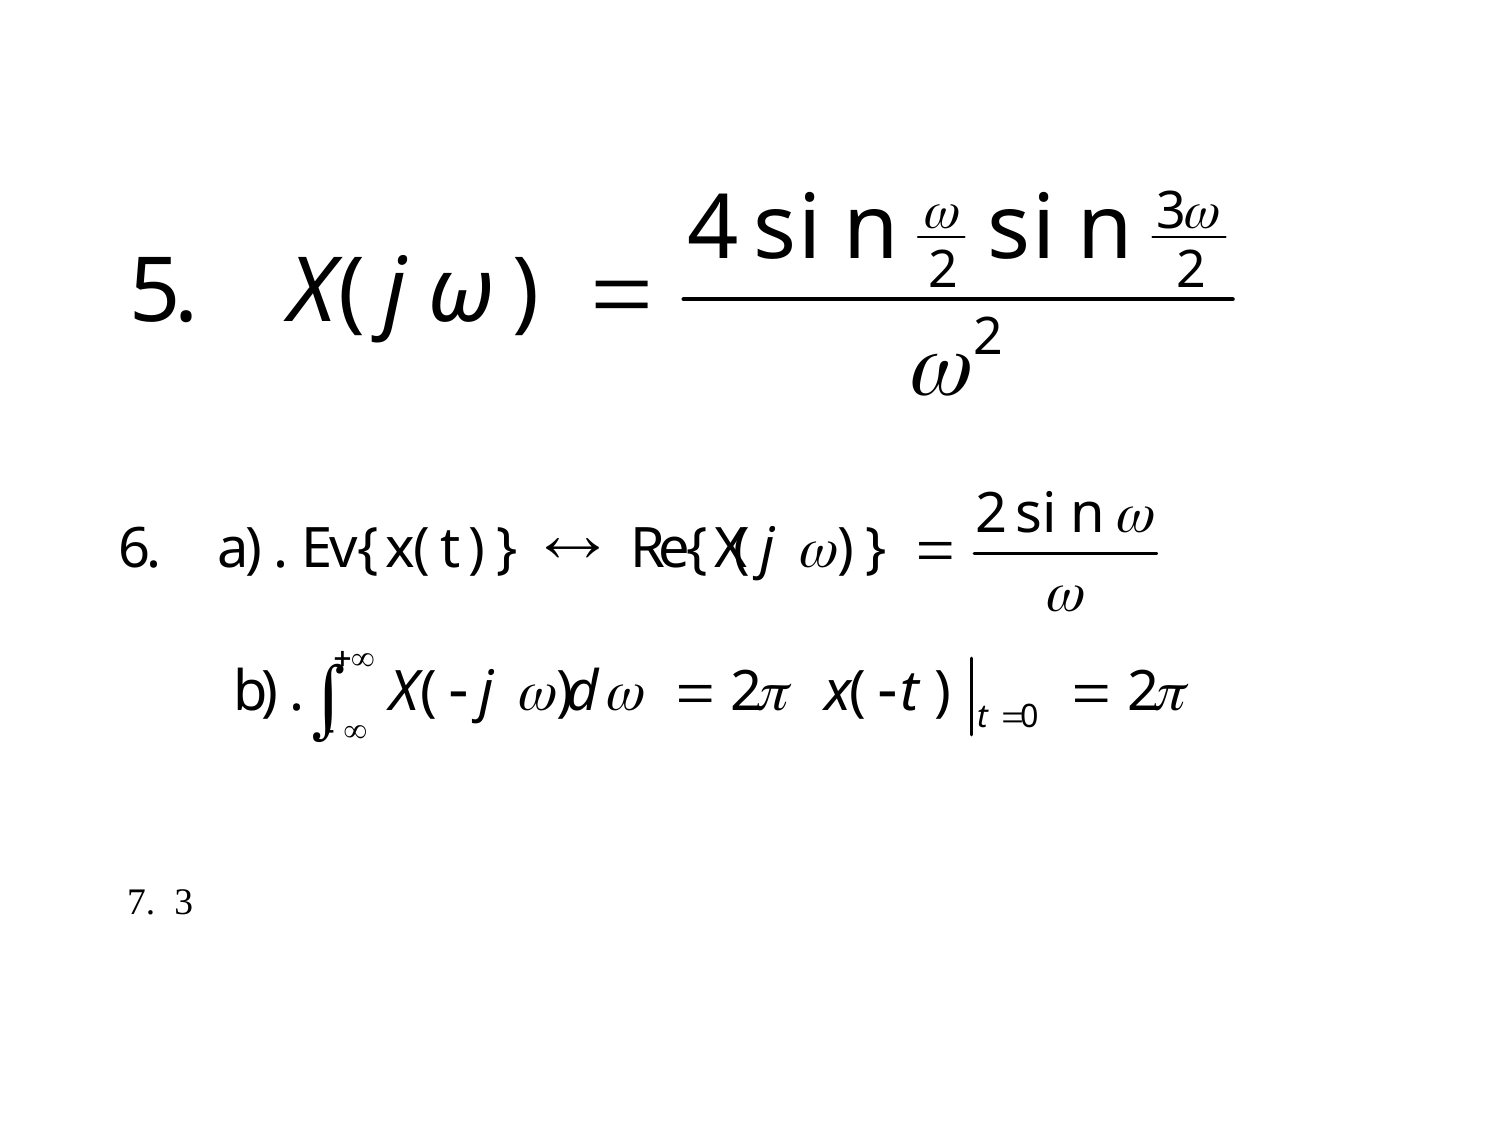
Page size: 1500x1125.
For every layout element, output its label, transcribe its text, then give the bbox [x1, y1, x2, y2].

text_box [120, 164, 1251, 412]
text_box 7. 3 [112, 869, 585, 930]
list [111, 472, 1218, 753]
